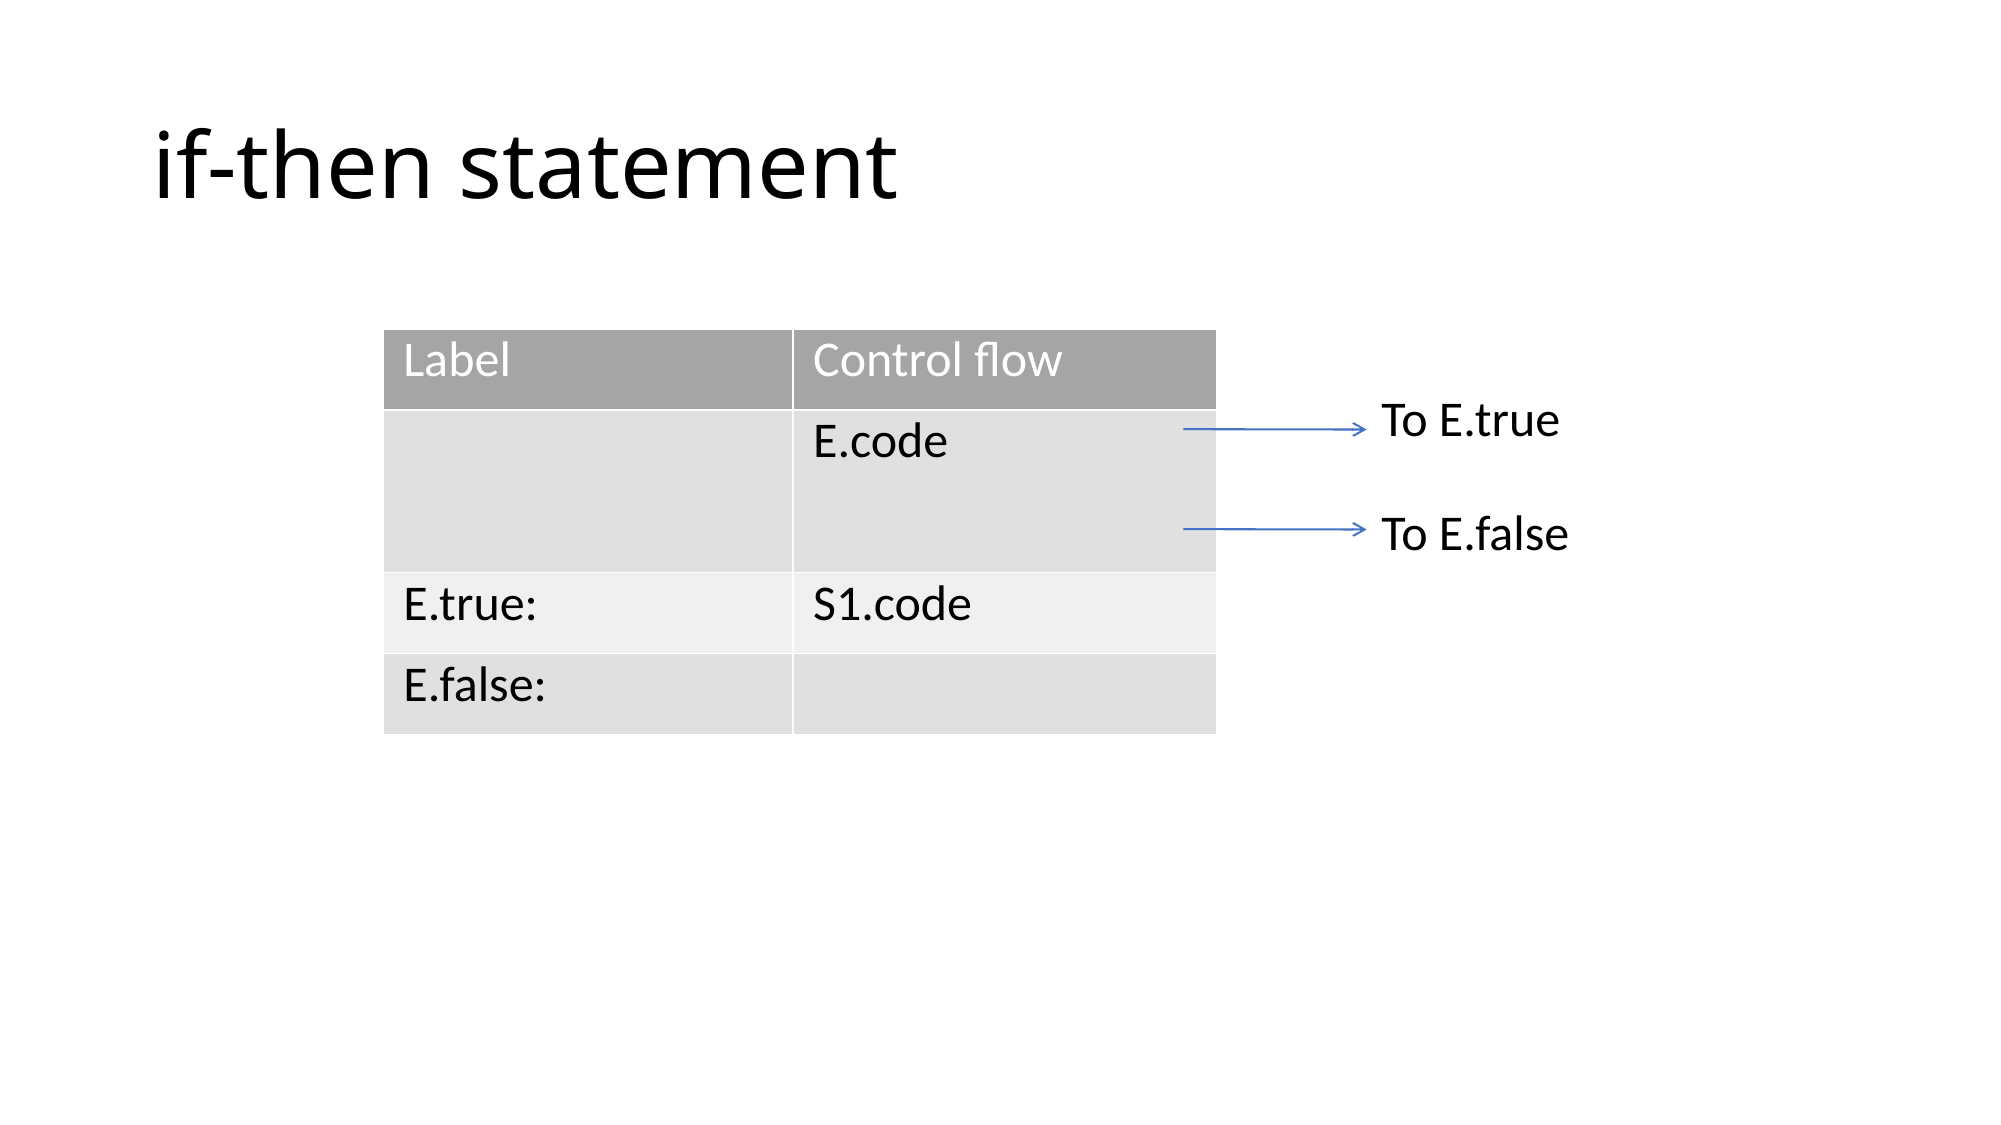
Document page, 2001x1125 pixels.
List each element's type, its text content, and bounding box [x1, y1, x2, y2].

text_box To E.false [1366, 493, 1617, 568]
table_cell E.code [794, 411, 1216, 572]
table_cell E.true: [384, 573, 792, 653]
table_header Label [384, 330, 792, 409]
table_header Control flow [794, 330, 1216, 409]
table_cell S1.code [794, 573, 1216, 653]
title if-then statement [137, 59, 1863, 278]
text_box To E.true [1366, 379, 1617, 454]
table_cell E.false: [384, 654, 792, 734]
table_cell [794, 654, 1216, 734]
table_cell [384, 411, 792, 572]
